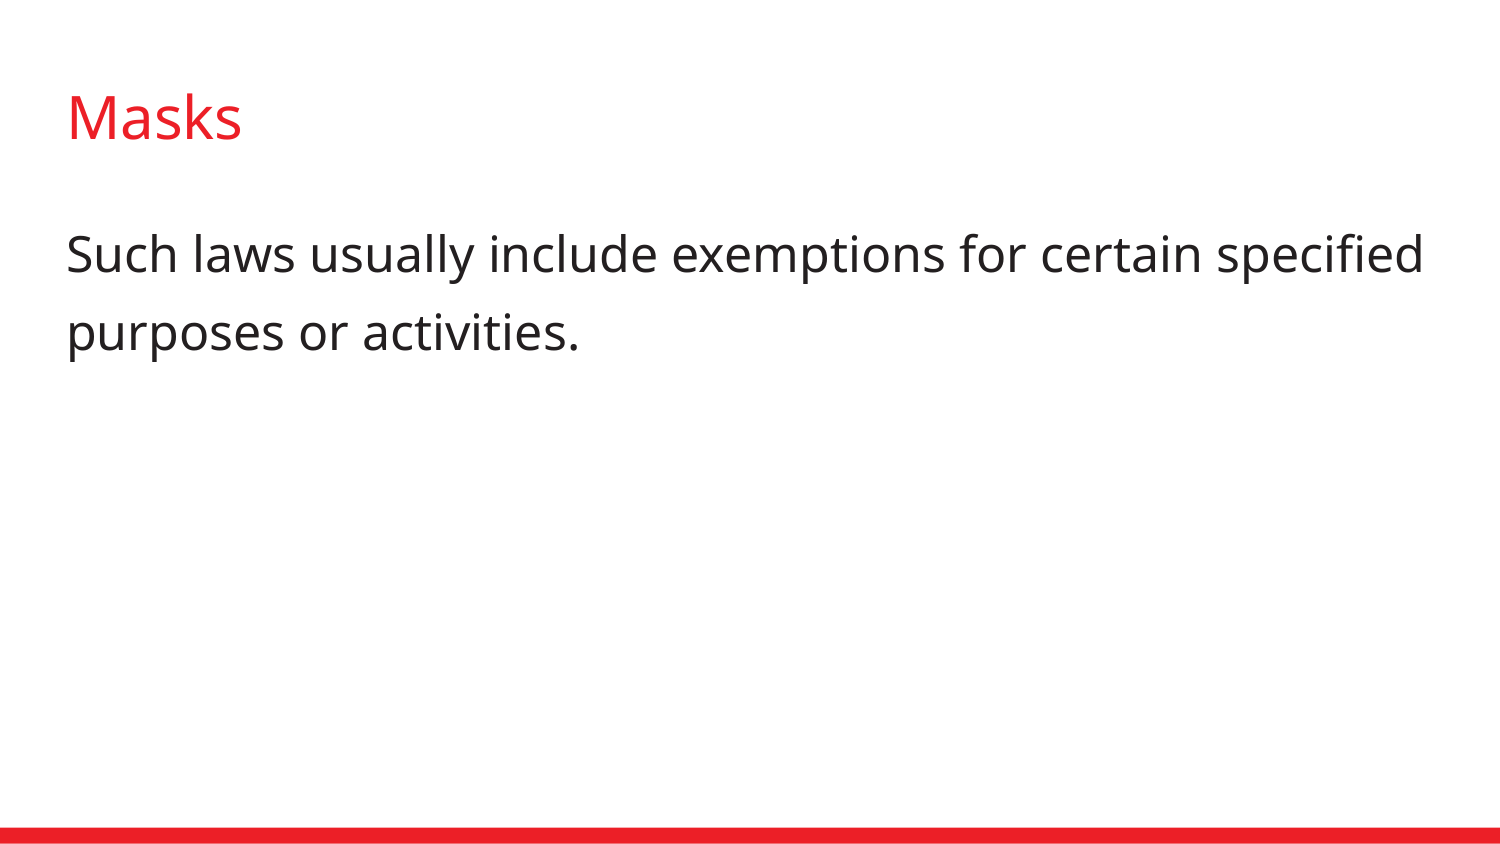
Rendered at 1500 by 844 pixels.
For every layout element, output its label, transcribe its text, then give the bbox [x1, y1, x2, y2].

list Such laws usually include exemptions for certain specified purposes or activities. [51, 189, 1449, 750]
title Masks [51, 64, 1449, 167]
